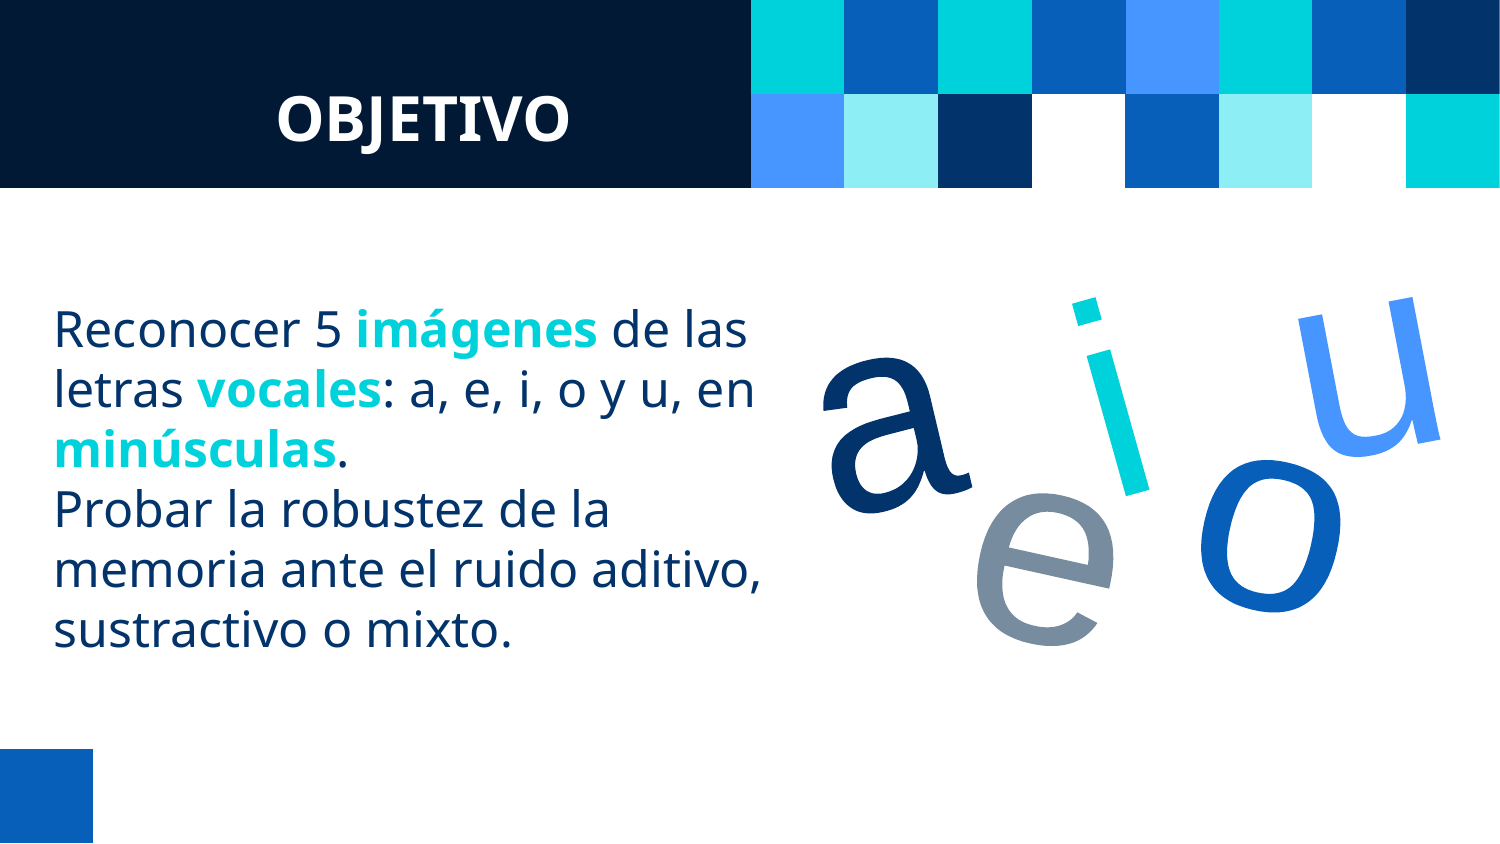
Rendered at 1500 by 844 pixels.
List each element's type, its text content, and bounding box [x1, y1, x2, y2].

subtitle Reconocer 5 imágenes de las letras vocales: a, e, i, o y u, en minúsculas. Probar la robustez de la memoria ante el ruido aditivo, sustractivo o mixto. [38, 282, 800, 705]
title OBJETIVO [0, 0, 751, 188]
